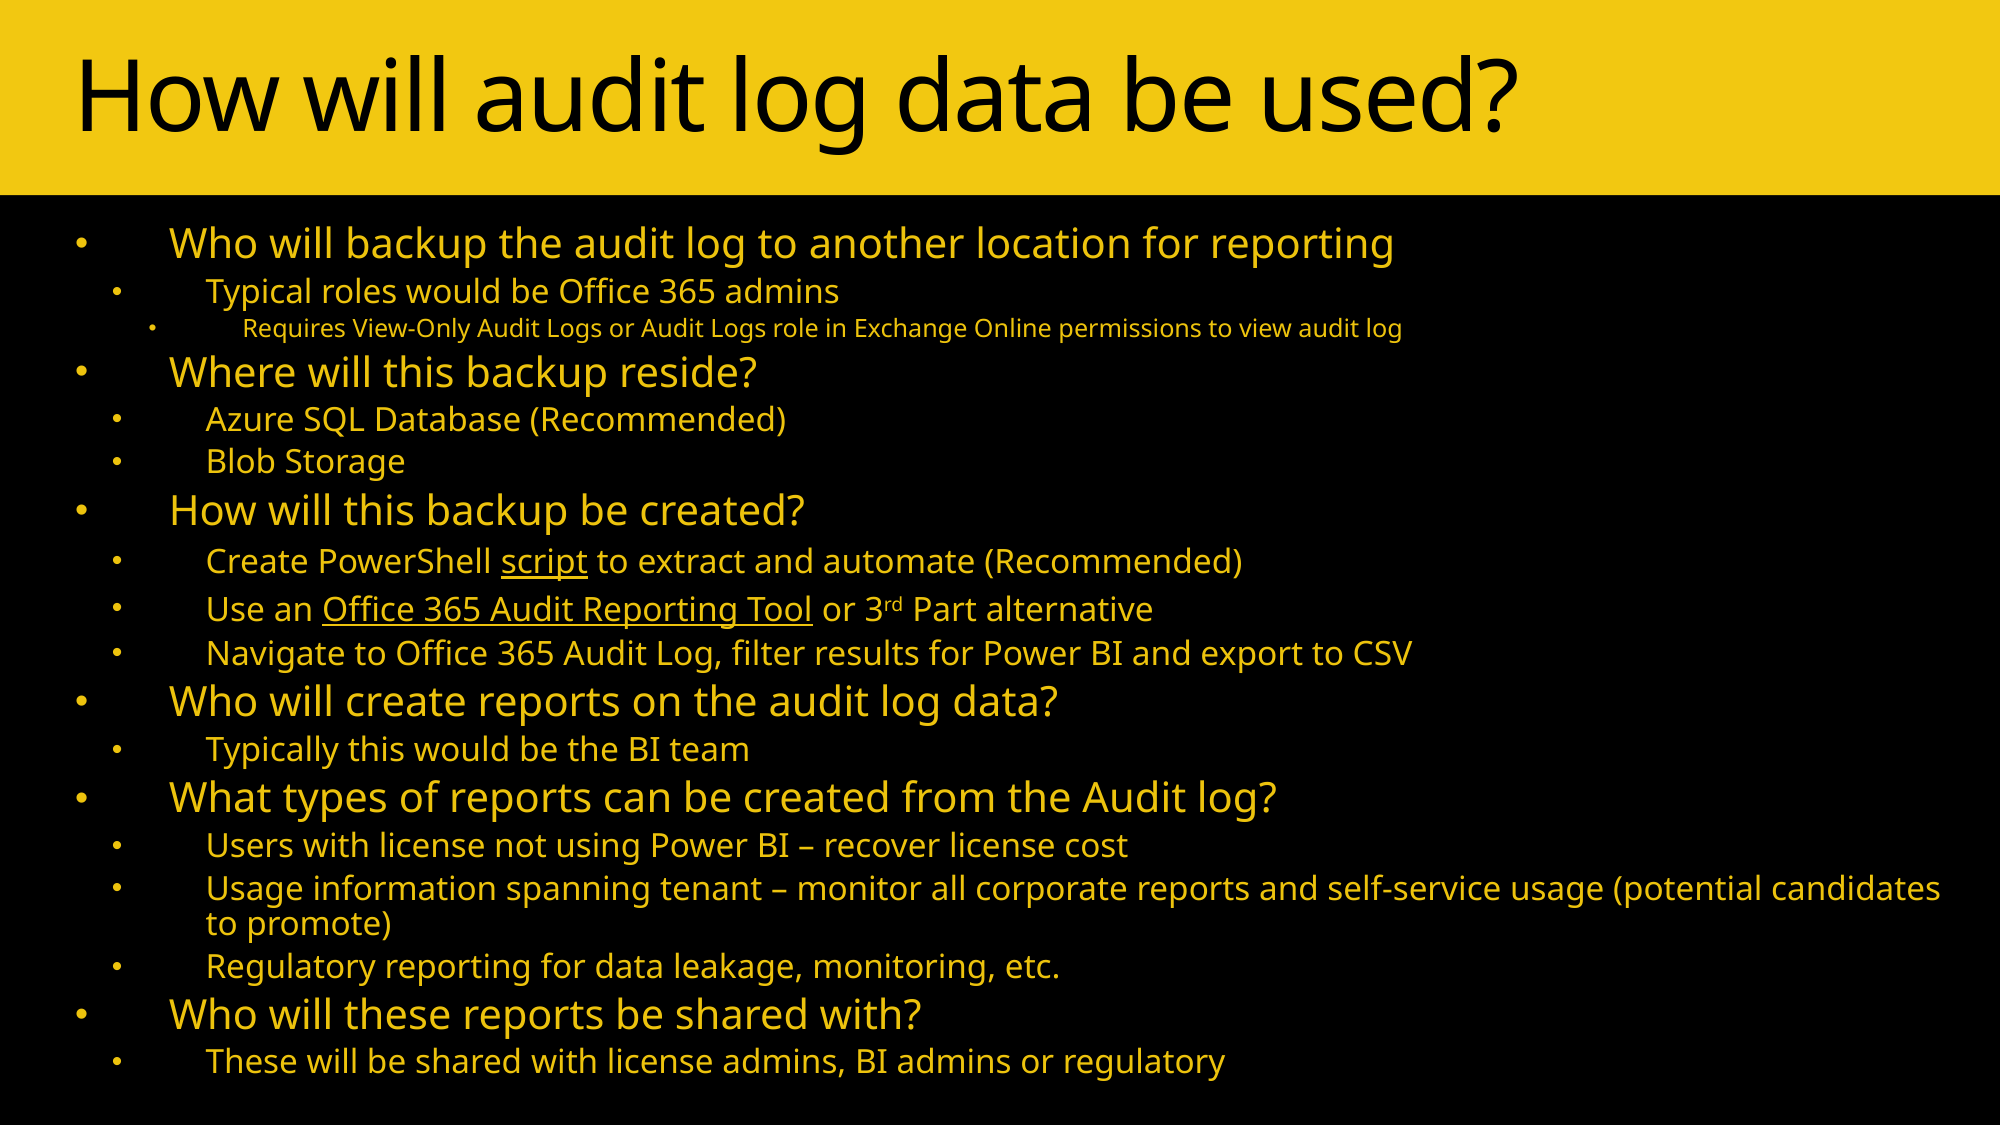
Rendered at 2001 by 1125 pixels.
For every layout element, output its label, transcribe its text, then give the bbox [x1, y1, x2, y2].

list Who will backup the audit log to another location for reporting Typical roles would be Office 365 admins Requires View-Only Audit Logs or Audit Logs role in Exchange Online permissions to view audit log Where will this backup reside? Azure SQL Database (Recommended) Blob Storage How will this backup be created? Create PowerShell script to extract and automate (Recommended) Use an Office 365 Audit Reporting Tool or 3rd Part alternative Navigate to Office 365 Audit Log, filter results for Power BI and export to CSV Who will create reports on the audit log data? Typically this would be the BI team What types of reports can be created from the Audit log? Users with license not using Power BI – recover license cost Usage information spanning tenant – monitor all corporate reports and self-service usage (potential candidates to promote) Regulatory reporting for data leakage, monitoring, etc. Who will these reports be shared with? These will be shared with license admins, BI admins or regulatory [45, 198, 1996, 1094]
title How will audit log data be used? [44, 20, 1957, 178]
